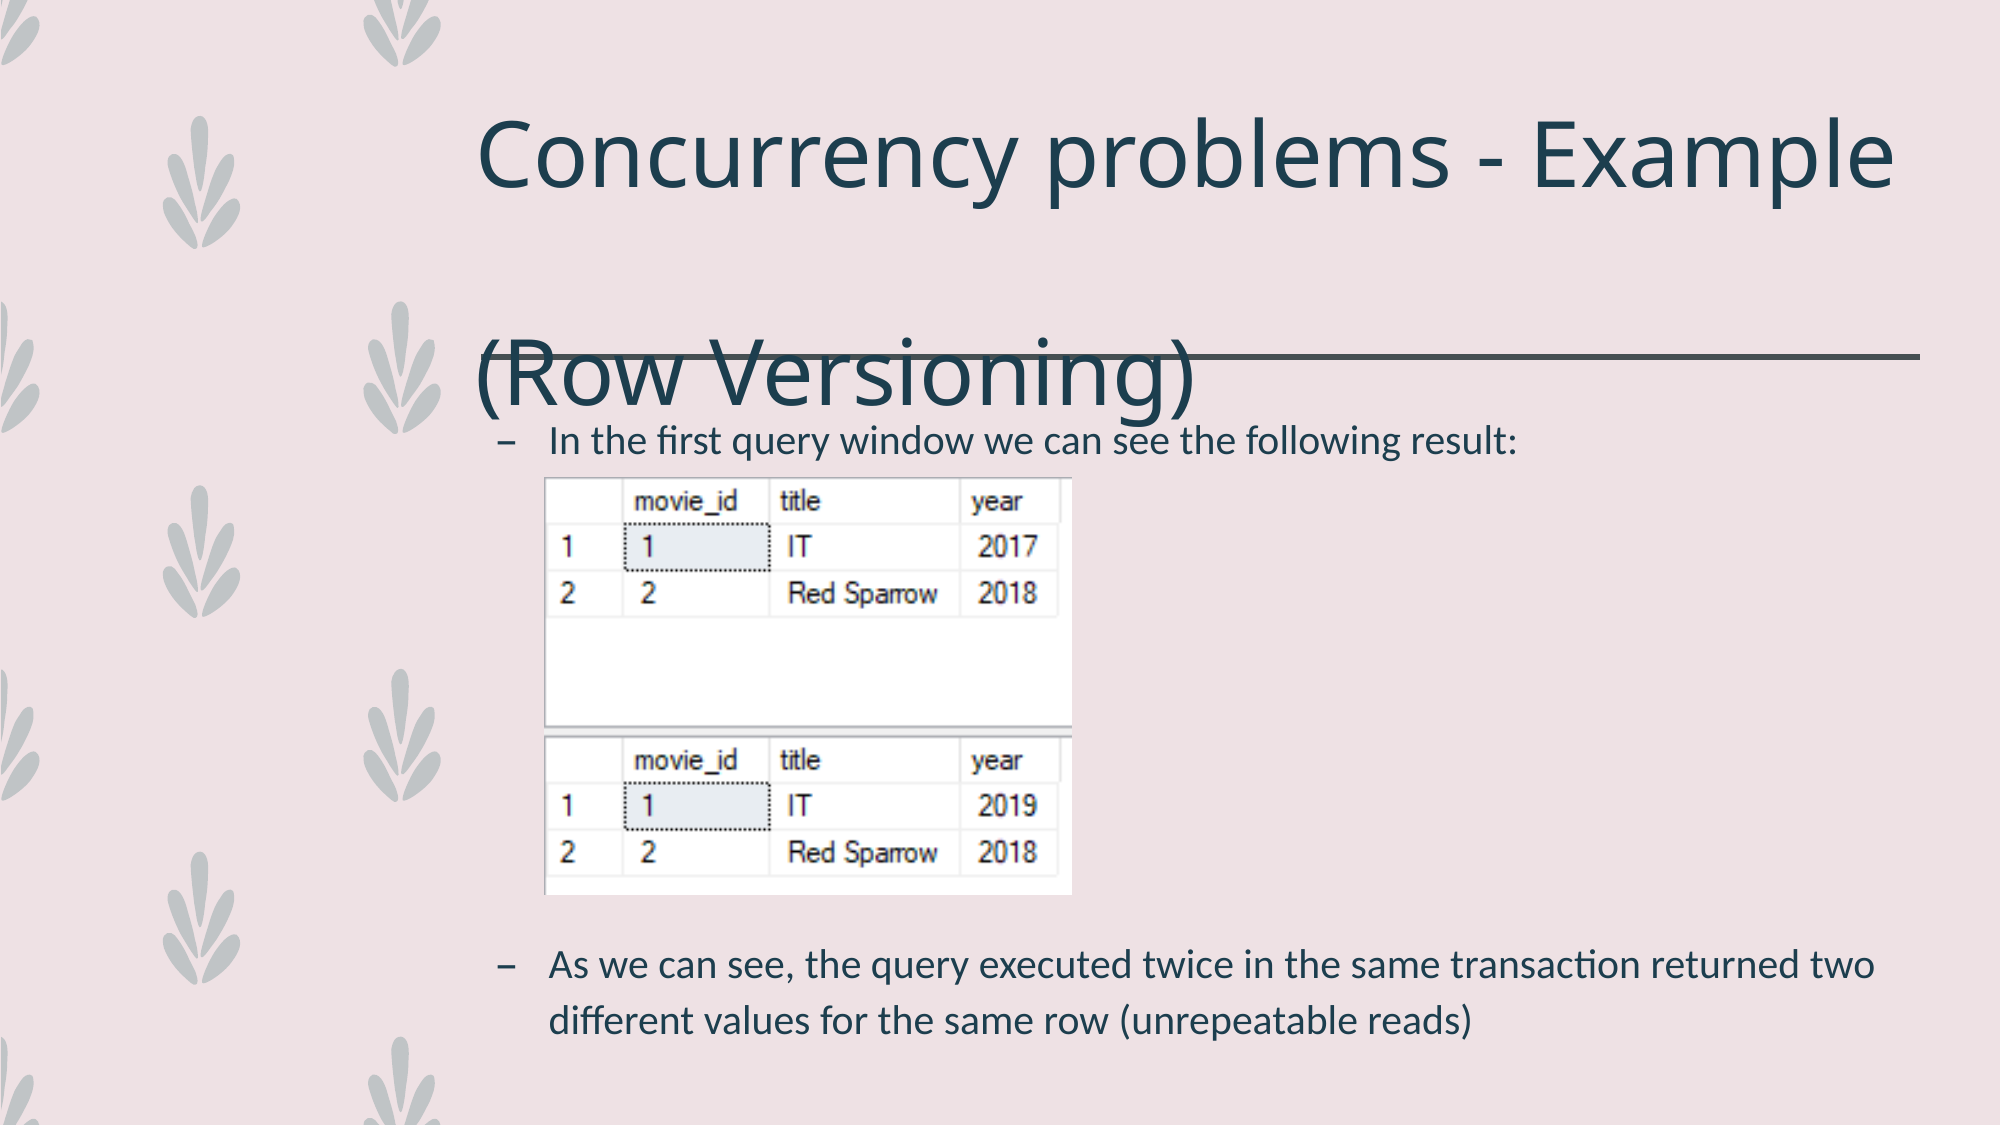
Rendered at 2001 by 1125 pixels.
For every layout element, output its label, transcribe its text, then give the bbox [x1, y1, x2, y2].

list In the first query window we can see the following result: As we can see, the query executed twice in the same transaction returned two different values for the same row (unrepeatable reads) [481, 399, 1920, 1125]
picture [544, 476, 1072, 895]
title Concurrency problems - Example (Row Versioning) [460, 93, 1920, 350]
